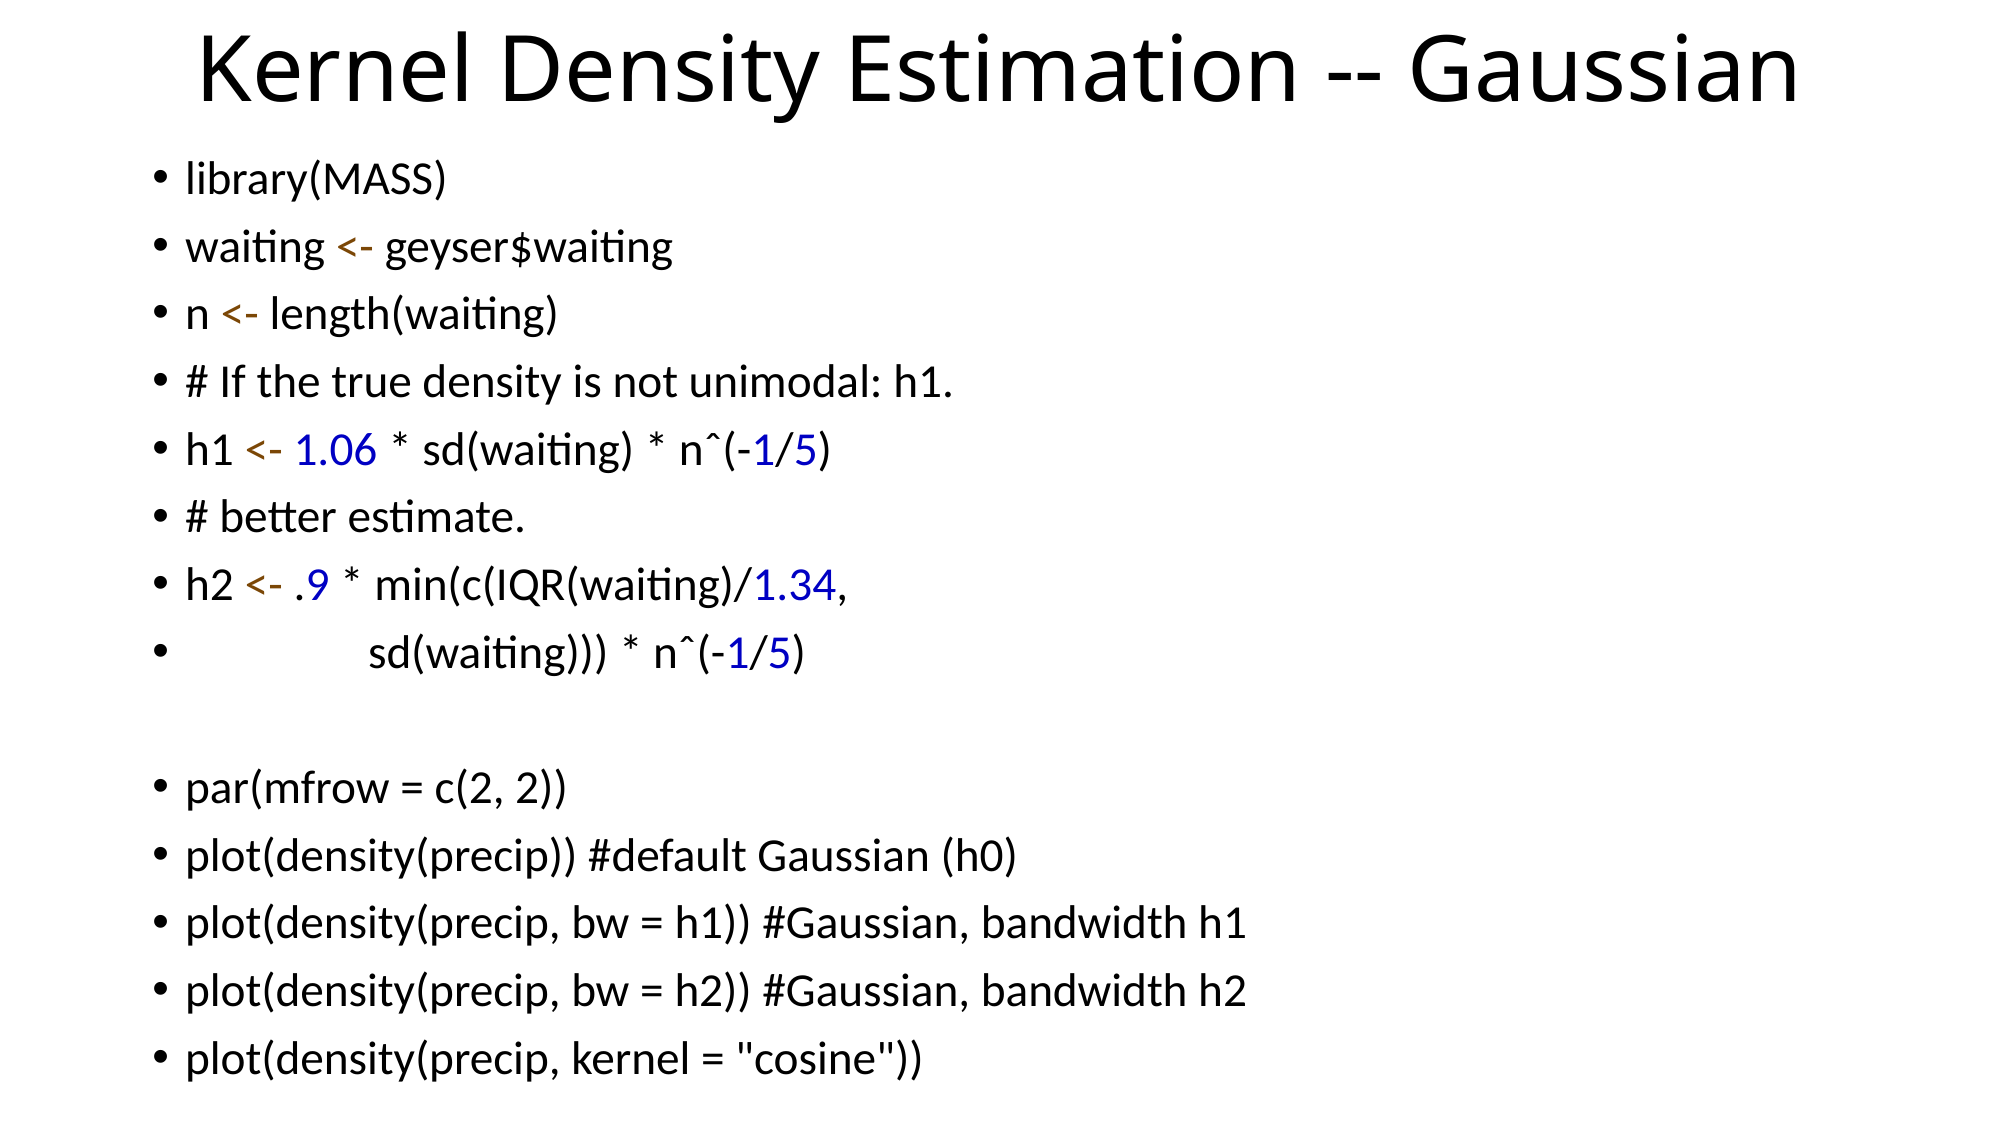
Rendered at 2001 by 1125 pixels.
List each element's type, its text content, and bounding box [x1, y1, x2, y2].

title Kernel Density Estimation -- Gaussian [137, 0, 1863, 181]
list library(MASS) waiting <- geyser$waiting n <- length(waiting) # If the true density is not unimodal: h1. h1 <- 1.06 * sd(waiting) * nˆ(-1/5) # better estimate. h2 <- .9 * min(c(IQR(waiting)/1.34, sd(waiting))) * nˆ(-1/5) par(mfrow = c(2, 2)) plot(density(precip)) #default Gaussian (h0) plot(density(precip, bw = h1)) #Gaussian, bandwidth h1 plot(density(precip, bw = h2)) #Gaussian, bandwidth h2 plot(density(precip, kernel = "cosine")) [137, 181, 1863, 1094]
